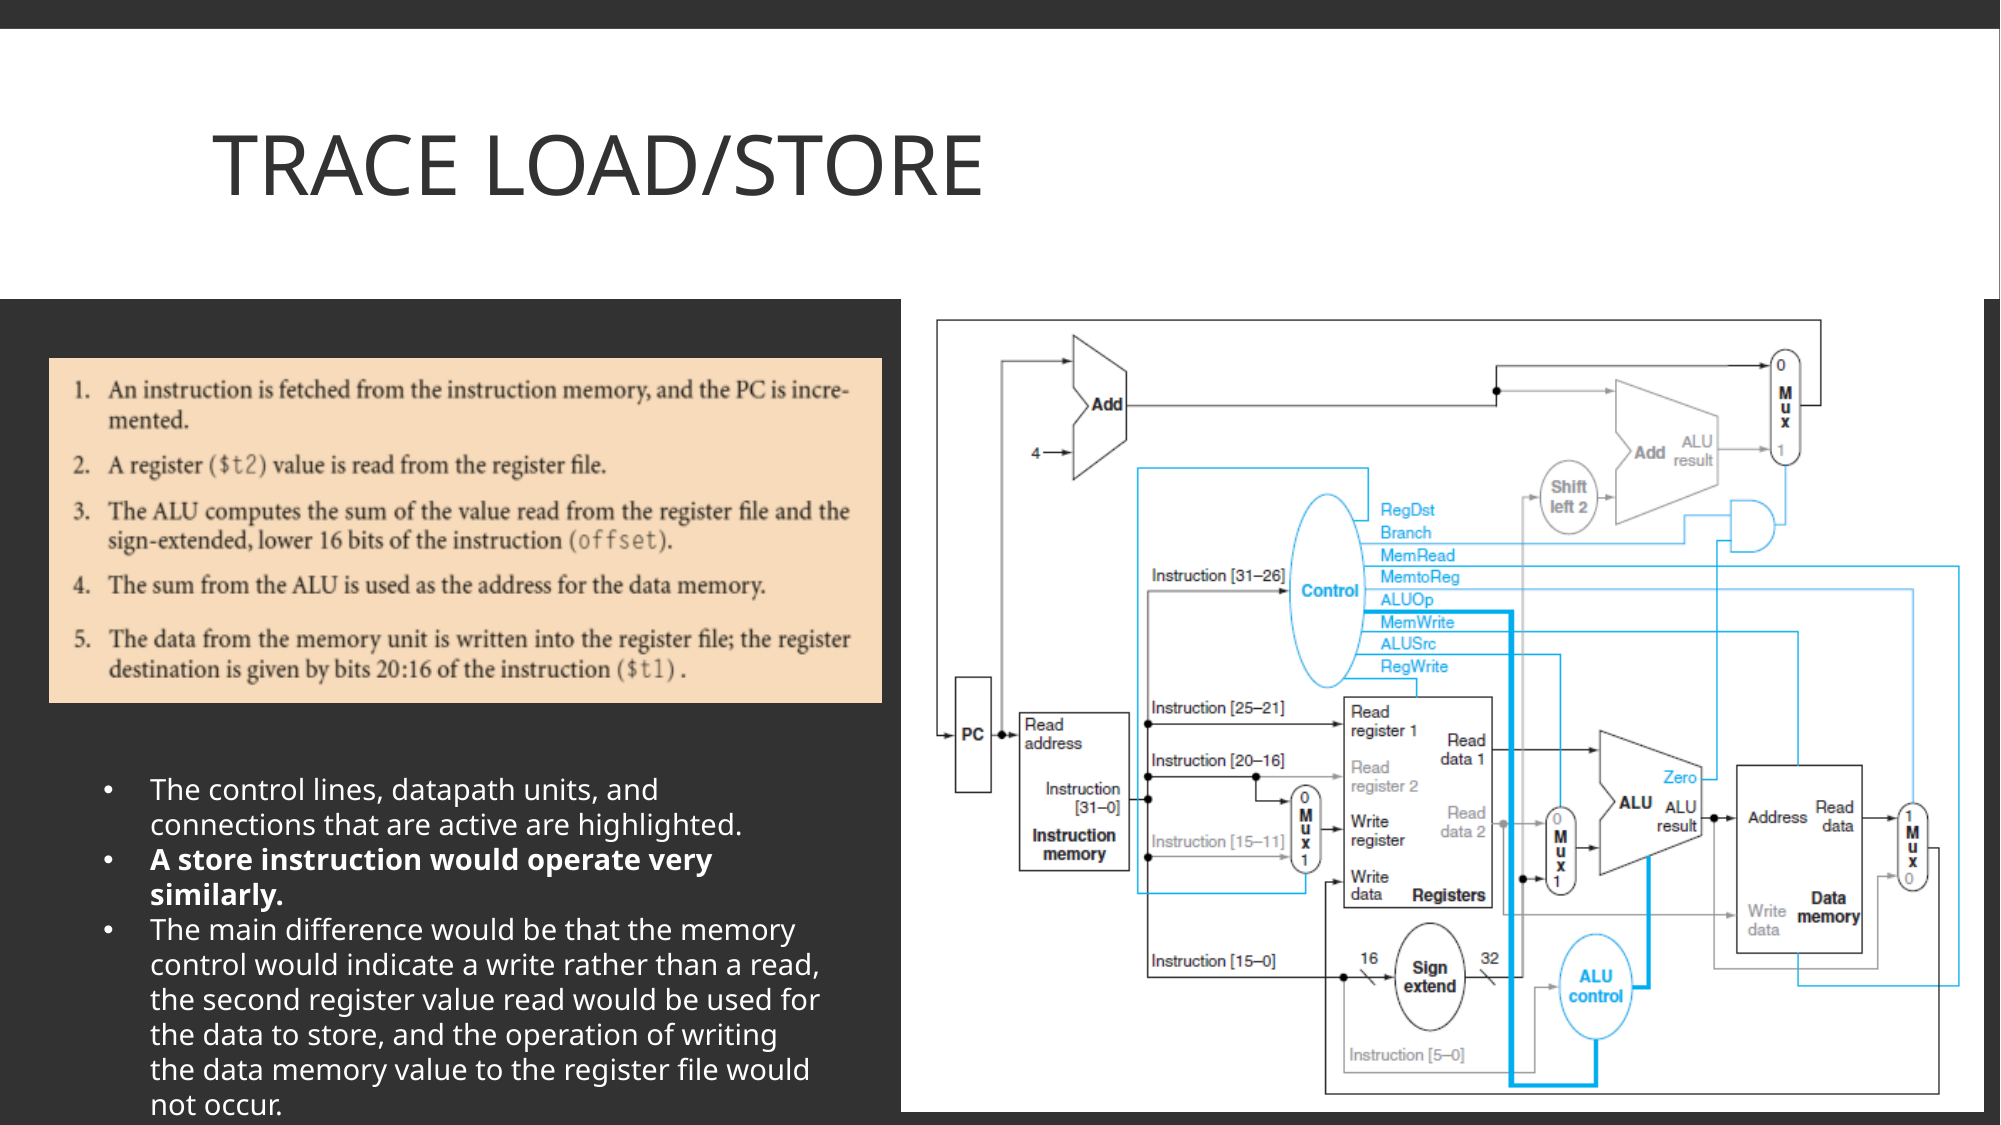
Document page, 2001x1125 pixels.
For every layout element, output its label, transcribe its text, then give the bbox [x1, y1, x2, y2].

picture [900, 293, 1984, 1112]
text_box The control lines, datapath units, and connections that are active are highlighted. A store instruction would operate very similarly. The main difference would be that the memory control would indicate a write rather than a read, the second register value read would be used for the data to store, and the operation of writing the data memory value to the register file would not occur. [88, 764, 843, 1125]
picture [49, 358, 883, 704]
title Trace LOAD/STore [197, 46, 1803, 295]
